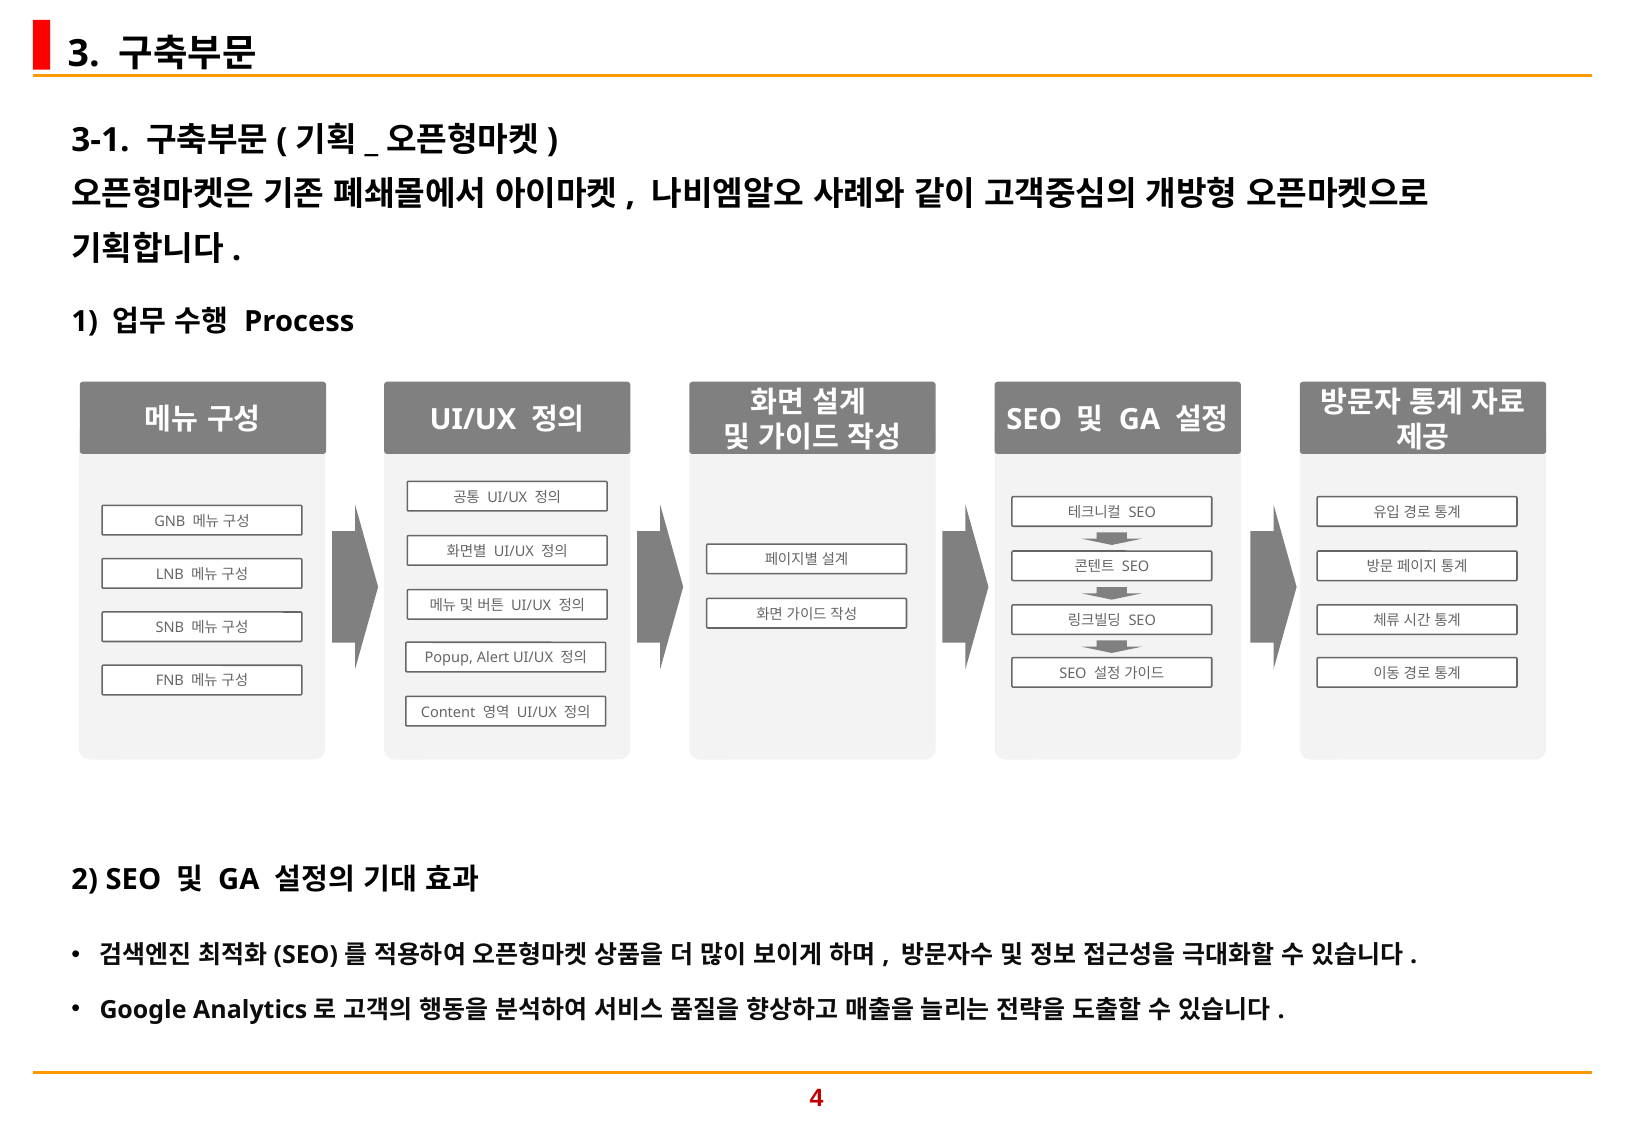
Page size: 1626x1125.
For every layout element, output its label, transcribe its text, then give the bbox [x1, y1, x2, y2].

text_box 오픈형마켓은 기존 폐쇄몰에서 아이마켓, 나비엠알오 사례와 같이 고객중심의 개방형 오픈마켓으로 기획합니다. [56, 150, 1587, 257]
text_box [383, 381, 631, 760]
text_box [332, 504, 378, 670]
text_box [1250, 504, 1294, 670]
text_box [78, 381, 327, 760]
text_box 1) 업무 수행 Process [56, 295, 585, 346]
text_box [1299, 381, 1547, 760]
text_box [942, 504, 989, 670]
text_box 2) SEO 및 GA 설정의 기대 효과 [56, 852, 585, 903]
text_box [637, 504, 684, 670]
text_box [994, 381, 1242, 760]
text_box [689, 381, 936, 760]
text_box 검색엔진 최적화(SEO)를 적용하여 오픈형마켓 상품을 더 많이 보이게 하며, 방문자수 및 정보 접근성을 극대화할 수 있습니다. Google Analytics로 고객의 행동을 분석하여 서비스 품질을 향상하고 매출을 늘리는 전략을 도출할 수 있습니다. [56, 907, 1529, 1031]
text_box 3-1. 구축부문(기획_오픈형마켓) [56, 95, 1587, 150]
text_box 3. 구축부문 [50, 11, 895, 84]
